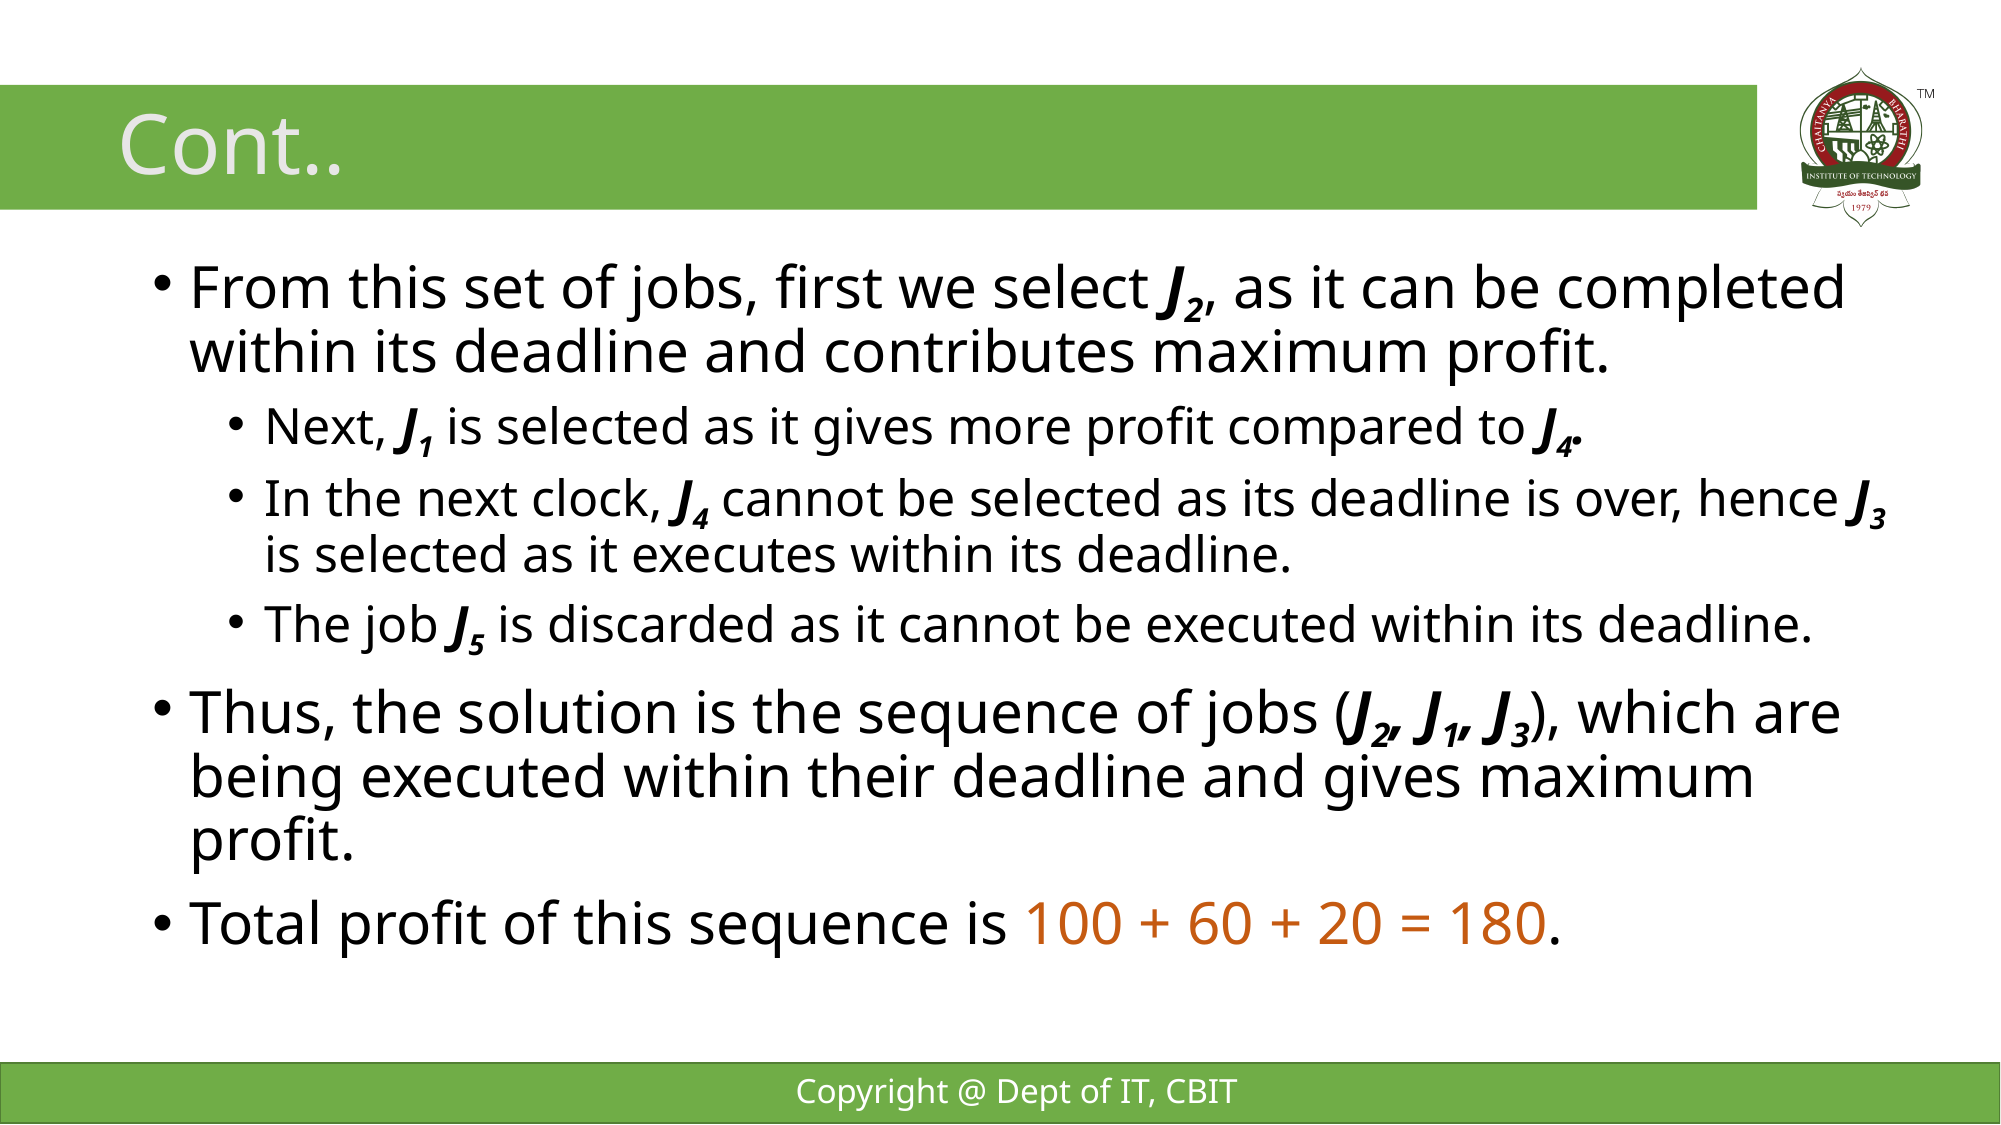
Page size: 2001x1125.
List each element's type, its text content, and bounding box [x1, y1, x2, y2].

footer Copyright @ Dept of IT, CBIT [679, 1062, 1355, 1123]
title Cont.. [0, 84, 1758, 210]
picture [1798, 67, 1937, 227]
list From this set of jobs, first we select J2, as it can be completed within its deadline and contributes maximum profit. Next, J1 is selected as it gives more profit compared to J4. In the next clock, J4 cannot be selected as its deadline is over, hence J3 is selected as it executes within its deadline. The job J5 is discarded as it cannot be executed within its deadline. Thus, the solution is the sequence of jobs (J2, J1, J3), which are being executed within their deadline and gives maximum profit. Total profit of this sequence is 100 + 60 + 20 = 180. [137, 243, 1903, 1047]
